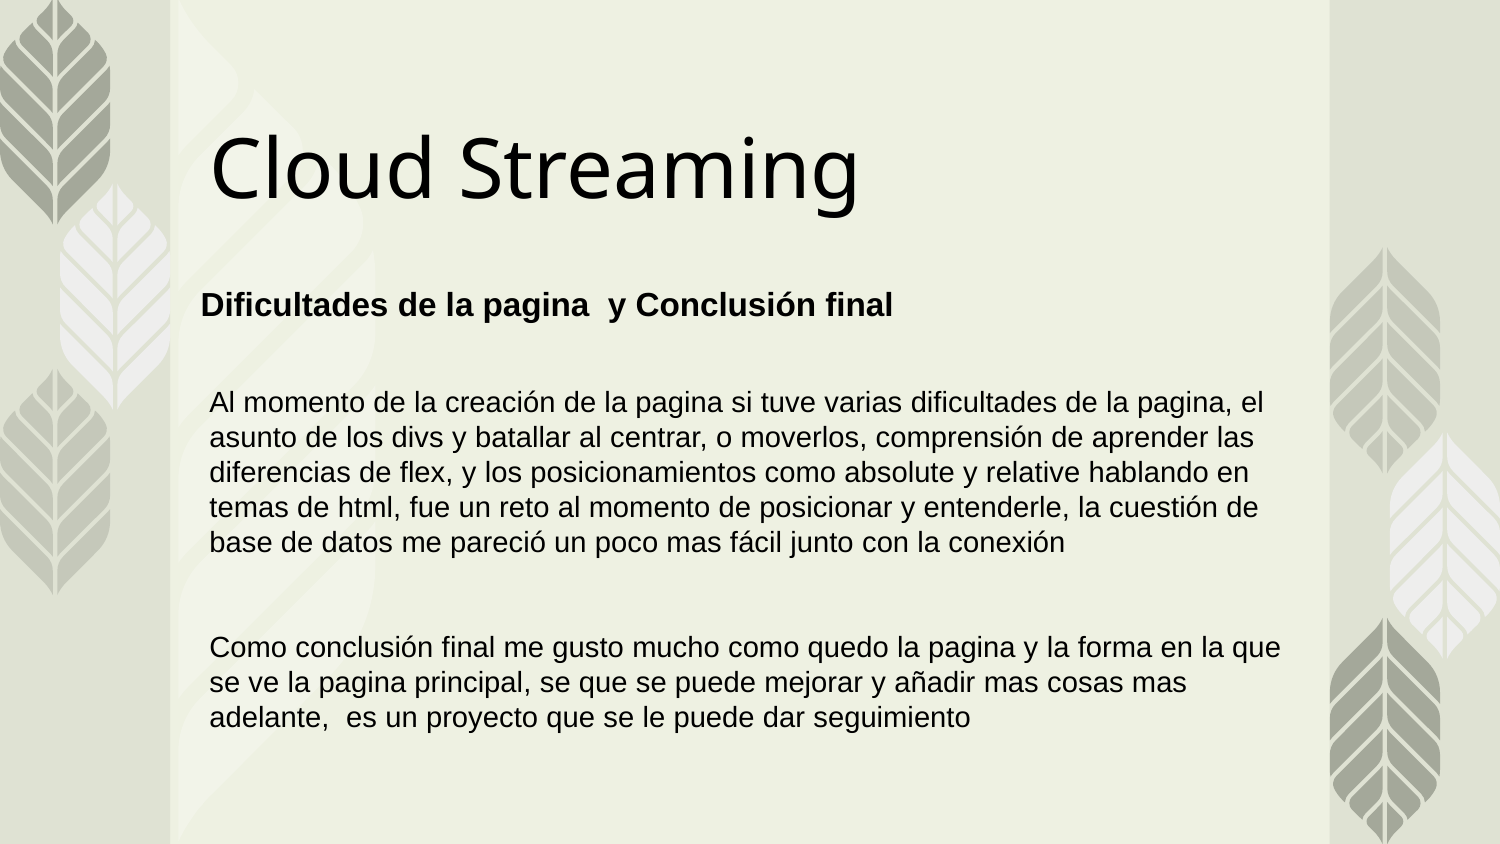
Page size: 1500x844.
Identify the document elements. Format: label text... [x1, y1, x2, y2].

text_box Dificultades de la pagina y Conclusión final [185, 275, 919, 331]
title Cloud Streaming [194, 67, 1105, 231]
text_box Al momento de la creación de la pagina si tuve varias dificultades de la pagina, el asunto de los divs y batallar al centrar, o moverlos, comprensión de aprender las diferencias de flex, y los posicionamientos como absolute y relative hablando en temas de html, fue un reto al momento de posicionar y entenderle, la cuestión de base de datos me pareció un poco mas fácil junto con la conexión Como conclusión final me gusto mucho como quedo la pagina y la forma en la que se ve la pagina principal, se que se puede mejorar y añadir mas cosas mas adelante, es un proyecto que se le puede dar seguimiento [194, 376, 1317, 776]
